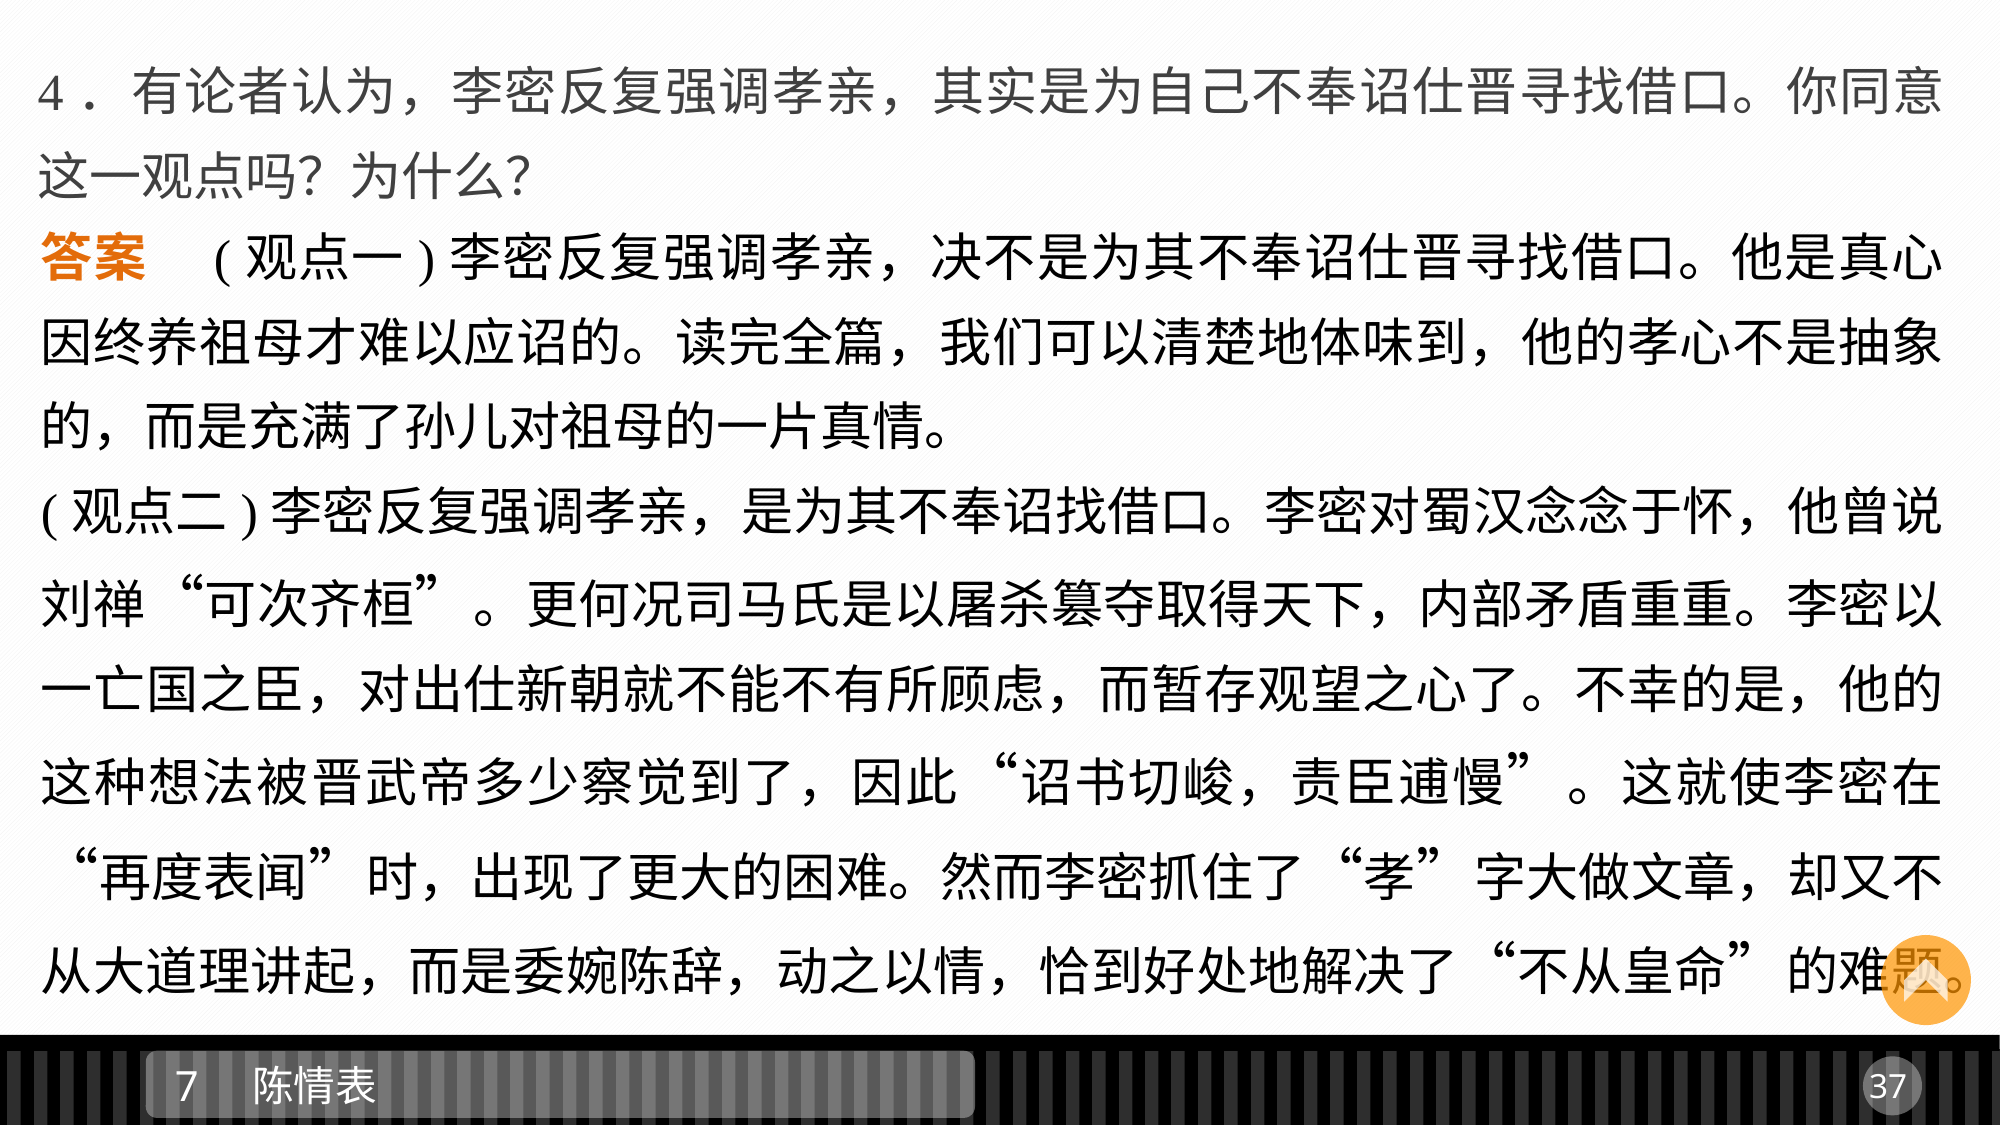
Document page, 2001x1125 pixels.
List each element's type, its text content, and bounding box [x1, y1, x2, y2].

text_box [1880, 934, 1971, 1025]
text_box 答案 (观点一)李密反复强调孝亲，决不是为其不奉诏仕晋寻找借口。他是真心因终养祖母才难以应诏的。读完全篇，我们可以清楚地体味到，他的孝心不是抽象的，而是充满了孙儿对祖母的一片真情。 (观点二)李密反复强调孝亲，是为其不奉诏找借口。李密对蜀汉念念于怀，他曾说刘禅“可次齐桓”。更何况司马氏是以屠杀篡夺取得天下，内部矛盾重重。李密以一亡国之臣，对出仕新朝就不能不有所顾虑，而暂存观望之心了。不幸的是，他的这种想法被晋武帝多少察觉到了，因此“诏书切峻，责臣逋慢”。这就使李密在“再度表闻”时，出现了更大的困难。然而李密抓住了“孝”字大做文章，却又不从大道理讲起，而是委婉陈辞，动之以情，恰到好处地解决了“不从皇命”的难题。 [26, 195, 1959, 1010]
text_box 4．有论者认为，李密反复强调孝亲，其实是为自己不奉诏仕晋寻找借口。你同意这一观点吗？为什么？ [23, 29, 1960, 213]
